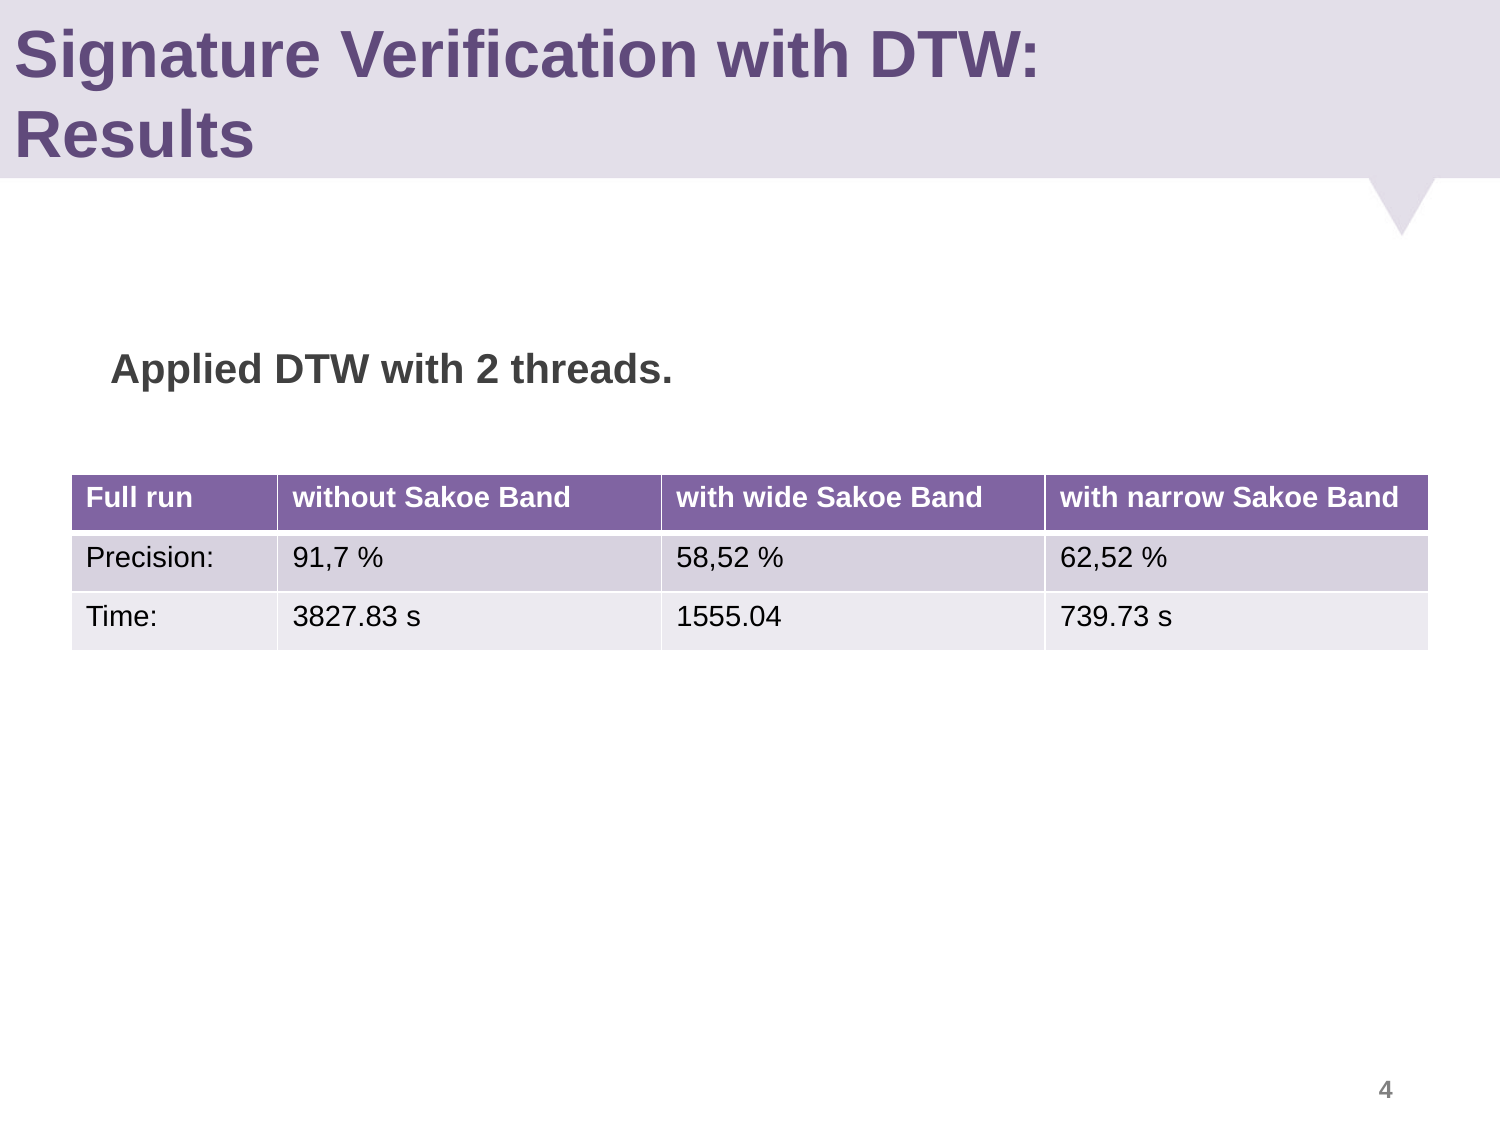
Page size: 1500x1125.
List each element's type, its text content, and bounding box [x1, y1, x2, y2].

table_header with narrow Sakoe Band [1046, 475, 1428, 530]
table_cell 91,7 % [278, 536, 661, 591]
table_cell 3827.83 s [278, 593, 661, 650]
table_cell 58,52 % [662, 536, 1044, 591]
table_cell 1555.04 [662, 593, 1044, 650]
table_header without Sakoe Band [278, 475, 661, 530]
table_header Full run [72, 475, 277, 530]
table_cell 739.73 s [1046, 593, 1428, 650]
table_cell Precision: [72, 536, 277, 591]
table_cell 62,52 % [1046, 536, 1428, 591]
table_cell Time: [72, 593, 277, 650]
text_box Applied DTW with 2 threads. [45, 284, 1395, 876]
text_box Signature Verification with DTW: Results [0, 2, 1500, 179]
table_header with wide Sakoe Band [662, 475, 1044, 530]
